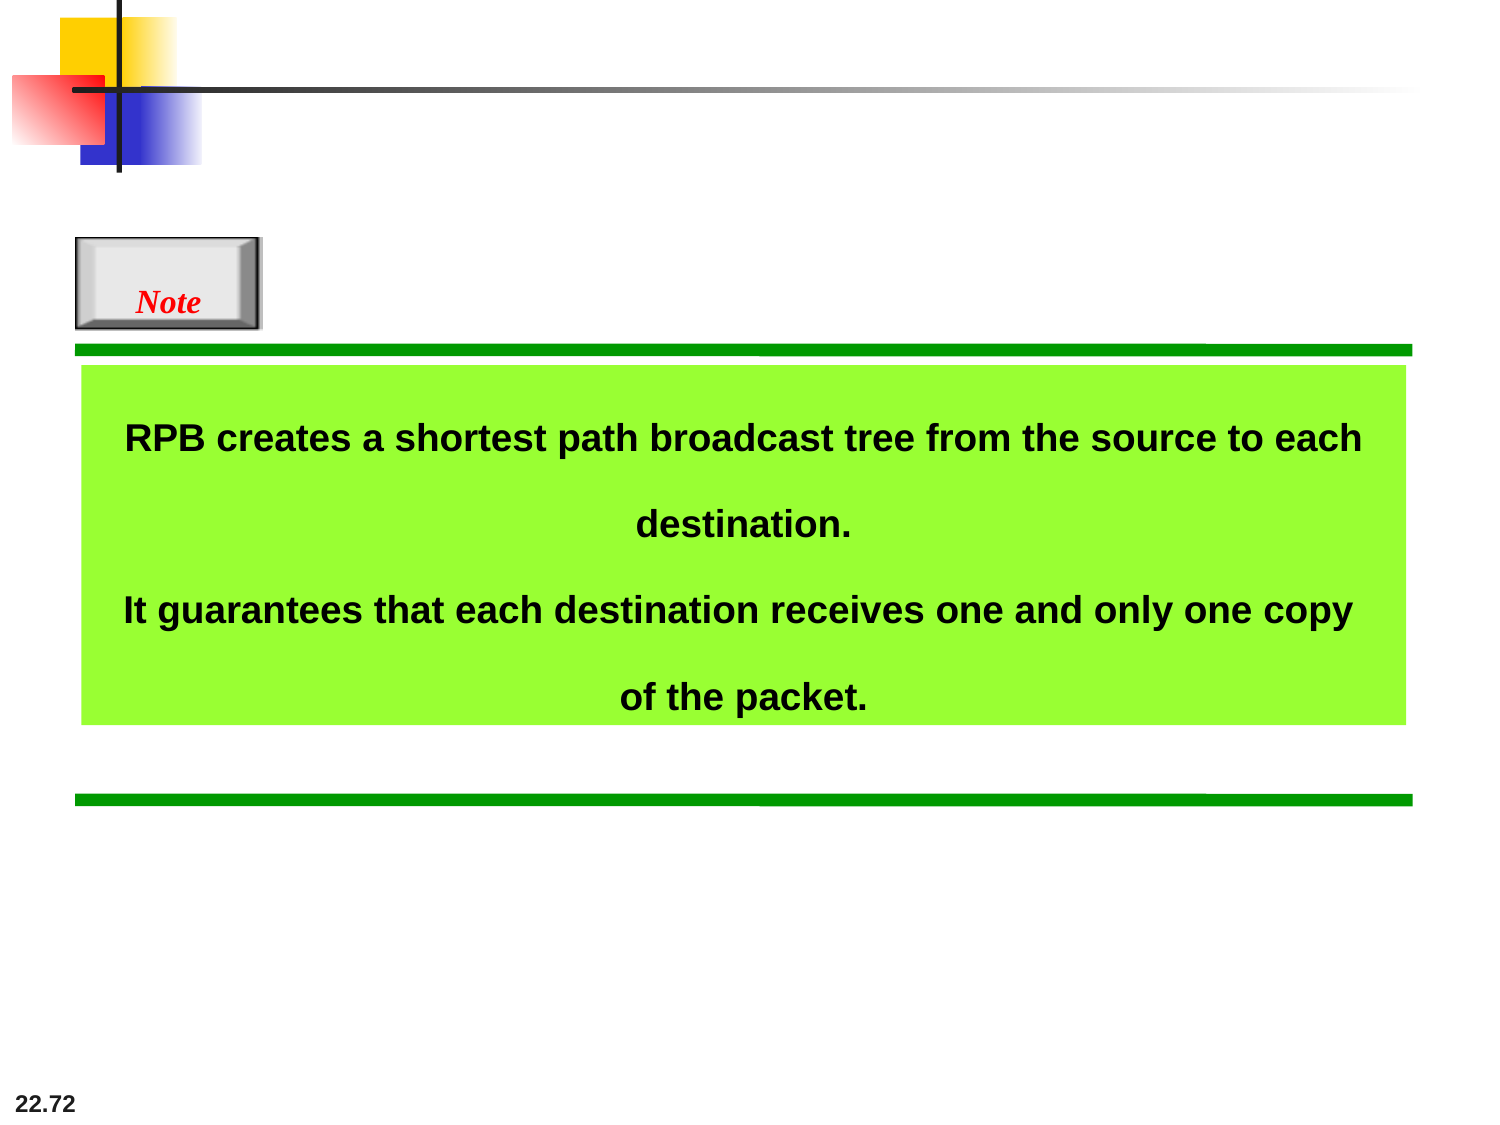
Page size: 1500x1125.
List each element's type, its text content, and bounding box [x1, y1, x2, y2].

text_box [116, 0, 122, 87]
text_box [122, 93, 141, 165]
text_box [122, 17, 177, 86]
text_box [141, 93, 202, 165]
text_box [116, 93, 122, 173]
text_box [60, 17, 116, 86]
text_box [12, 75, 105, 145]
text_box [72, 87, 1423, 93]
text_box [74, 237, 263, 331]
text_box RPB creates a shortest path broadcast tree from the source to each destination. It guarantees that each destination receives one and only one copy of the packet. [81, 365, 1407, 726]
slide_number 22.72 [0, 1050, 313, 1125]
text_box [80, 93, 116, 165]
